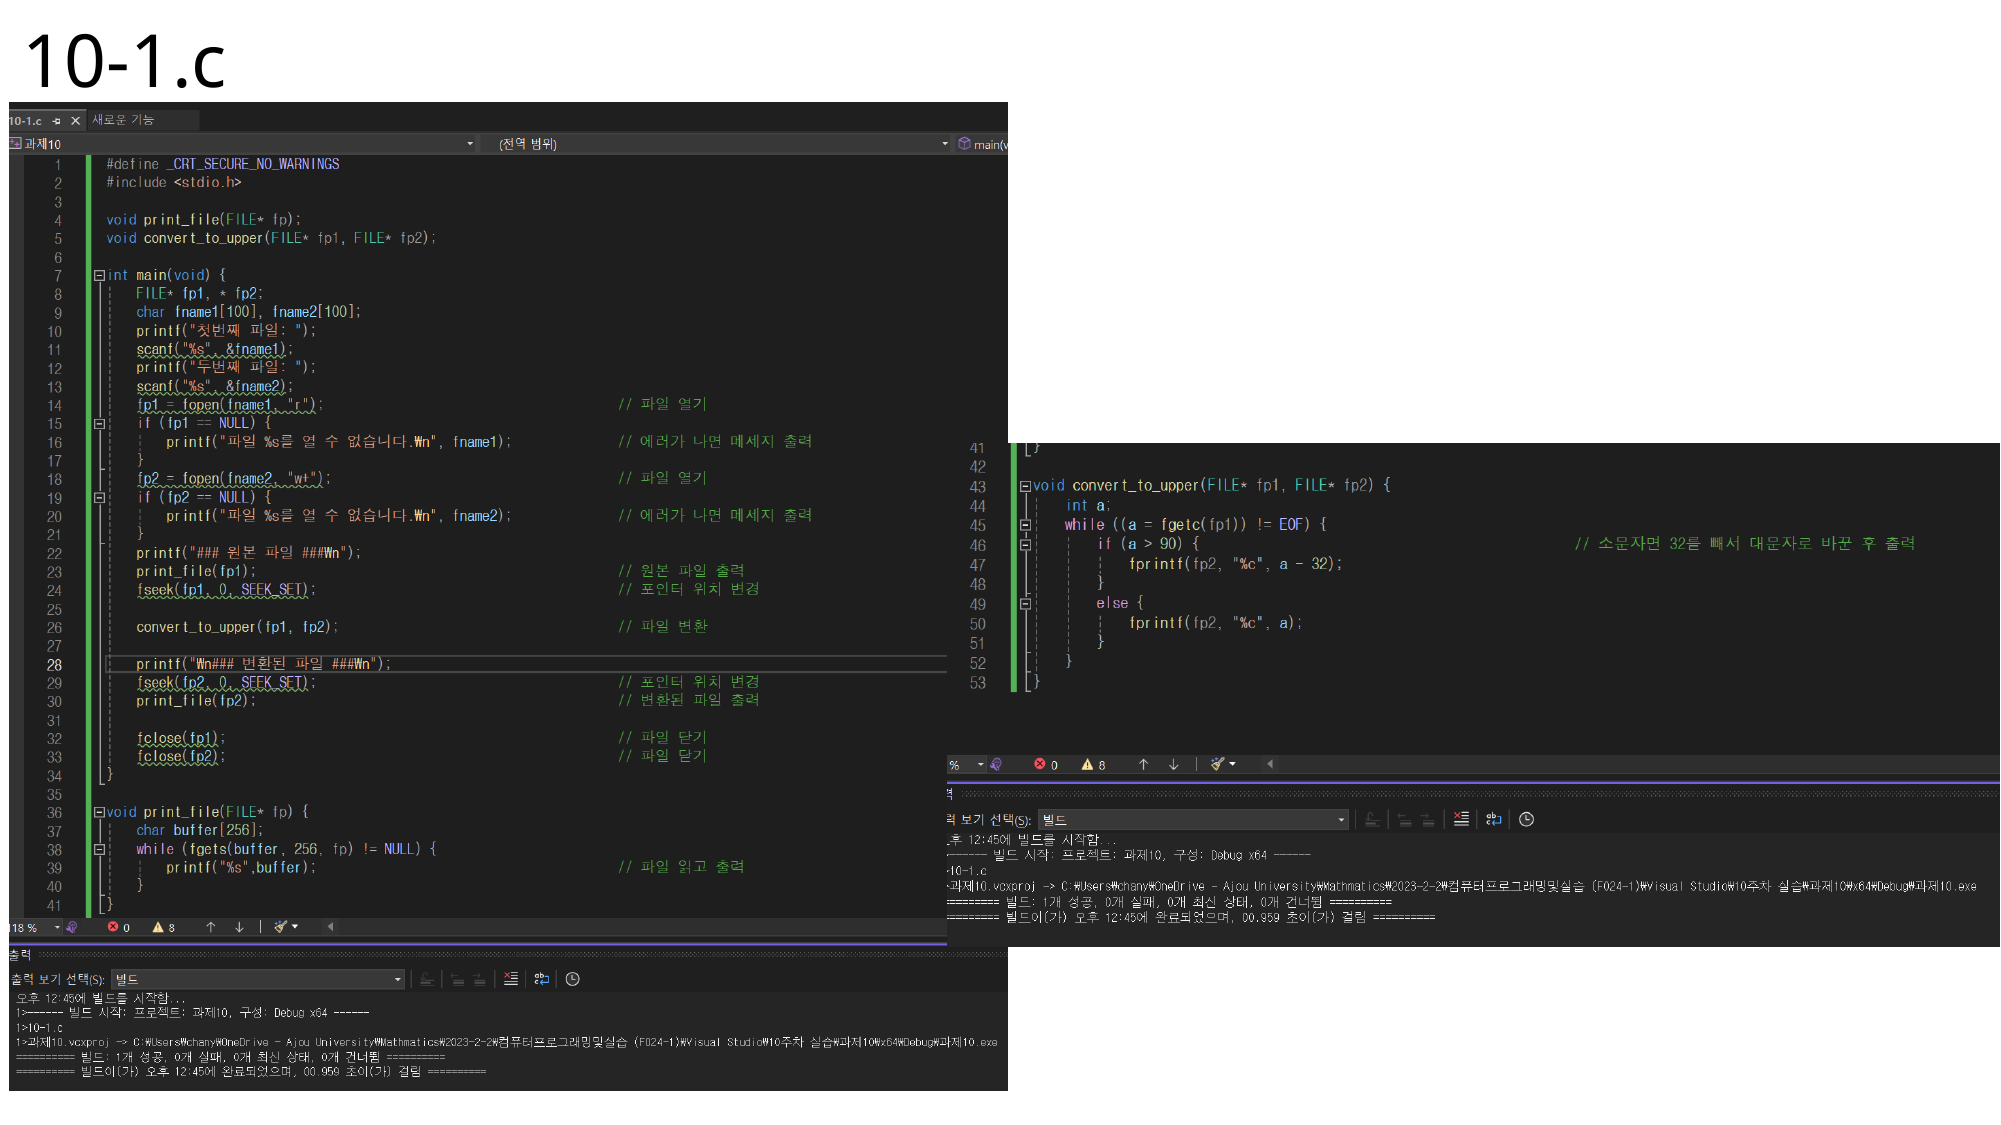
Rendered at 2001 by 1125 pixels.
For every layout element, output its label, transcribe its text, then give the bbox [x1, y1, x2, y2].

title 10-1.c [0, 0, 250, 111]
picture [9, 102, 2000, 1091]
